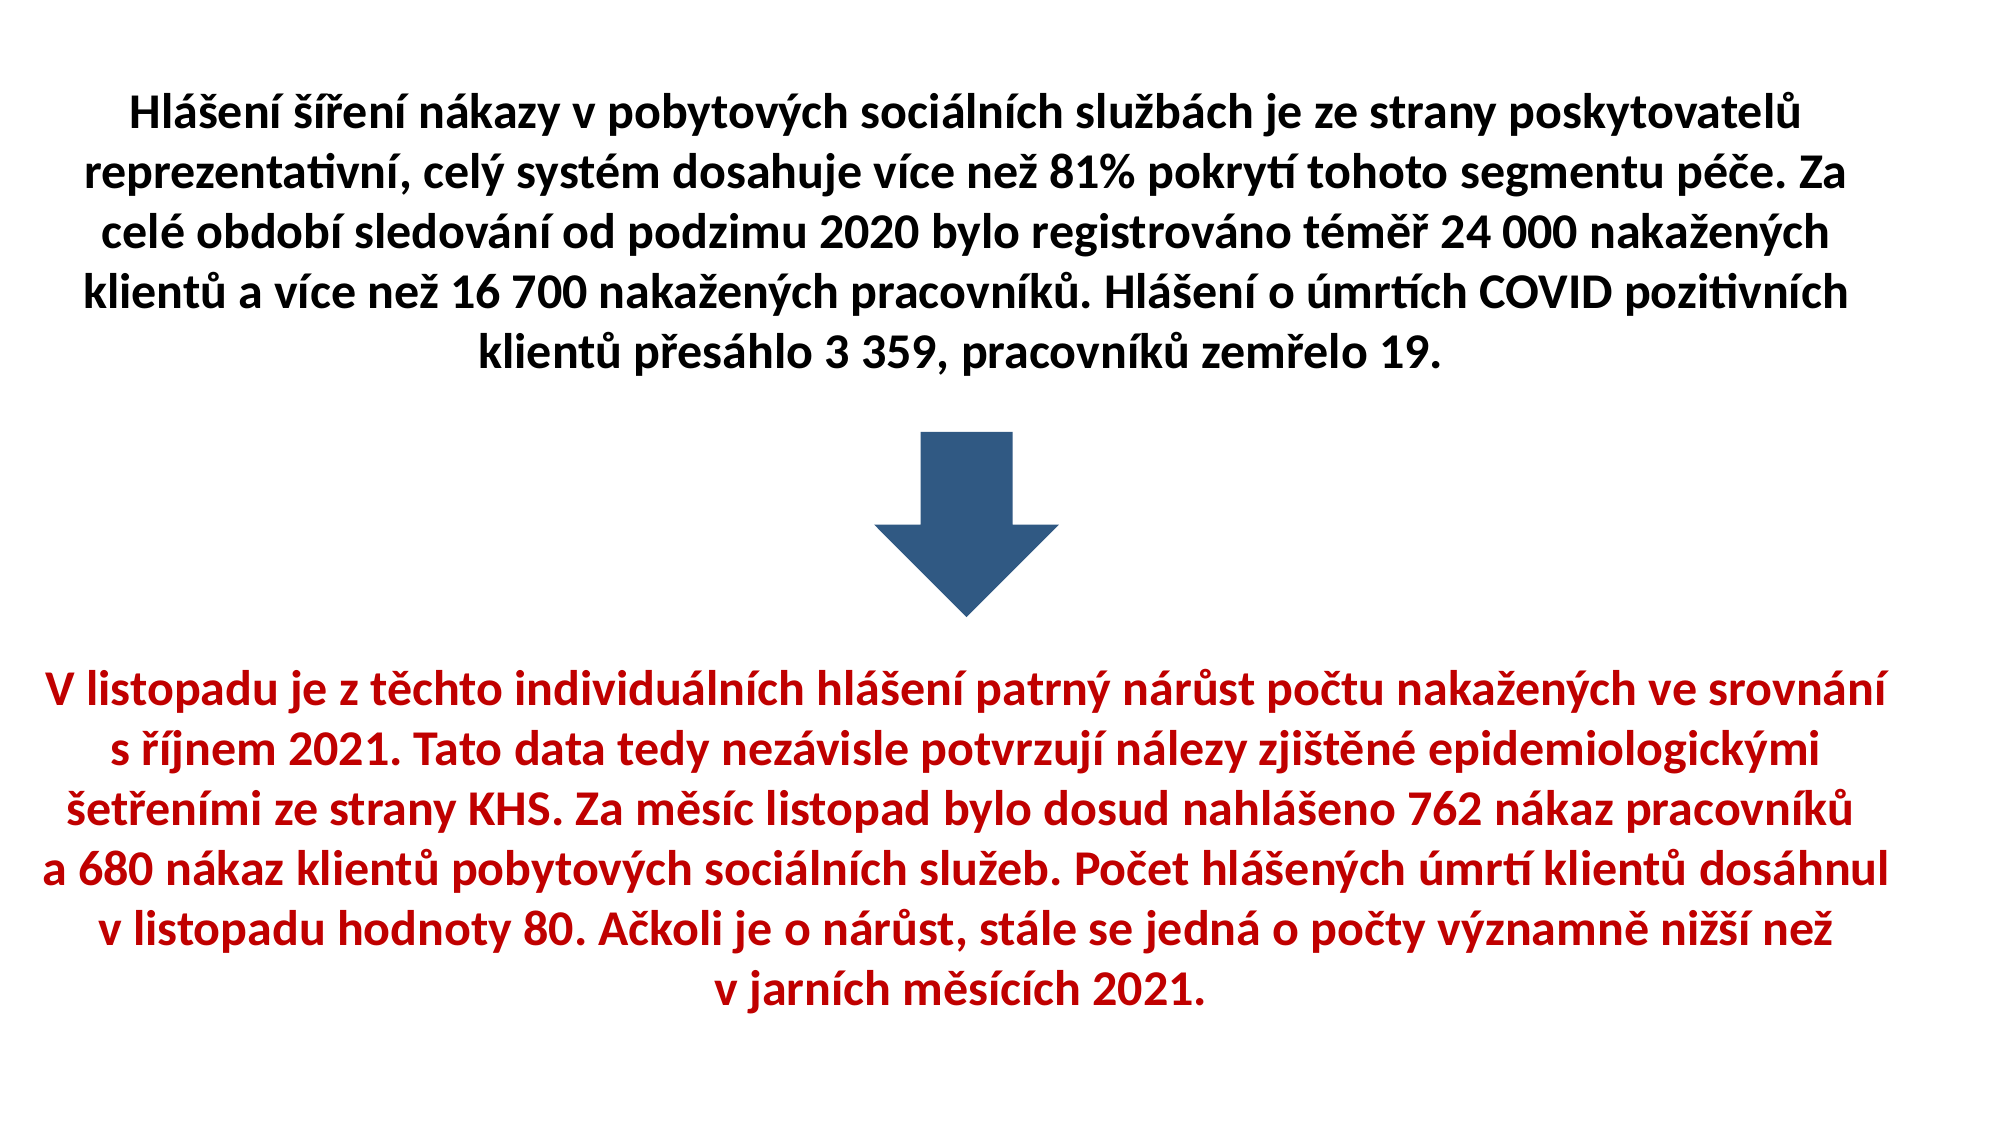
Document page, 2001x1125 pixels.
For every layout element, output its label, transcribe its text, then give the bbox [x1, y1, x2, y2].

text_box [874, 431, 1059, 618]
text_box V listopadu je z těchto individuálních hlášení patrný nárůst počtu nakažených ve srovnání s říjnem 2021. Tato data tedy nezávisle potvrzují nálezy zjištěné epidemiologickými šetřeními ze strany KHS. Za měsíc listopad bylo dosud nahlášeno 762 nákaz pracovníků a 680 nákaz klientů pobytových sociálních služeb. Počet hlášených úmrtí klientů dosáhnul v listopadu hodnoty 80. Ačkoli je o nárůst, stále se jedná o počty významně nižší než v jarních měsících 2021. [25, 648, 1908, 1023]
text_box Hlášení šíření nákazy v pobytových sociálních službách je ze strany poskytovatelů reprezentativní, celý systém dosahuje více než 81% pokrytí tohoto segmentu péče. Za celé období sledování od podzimu 2020 bylo registrováno téměř 24 000 nakažených klientů a více než 16 700 nakažených pracovníků. Hlášení o úmrtích COVID pozitivních klientů přesáhlo 3 359, pracovníků zemřelo 19. [37, 71, 1896, 386]
